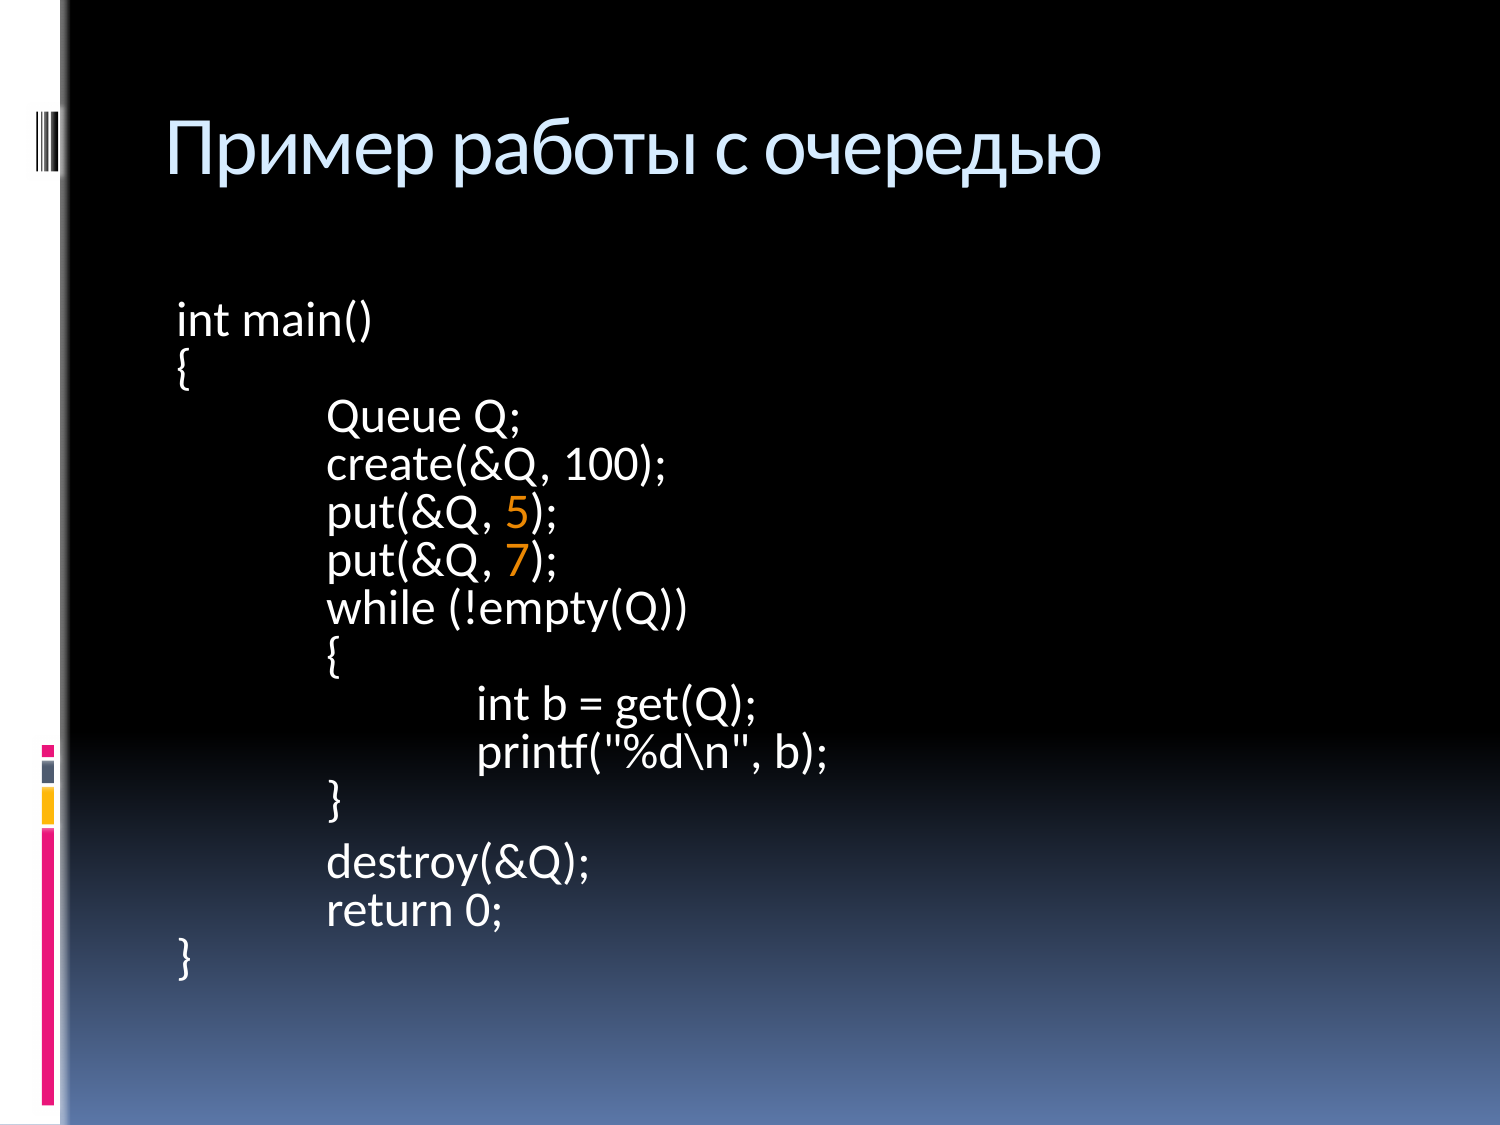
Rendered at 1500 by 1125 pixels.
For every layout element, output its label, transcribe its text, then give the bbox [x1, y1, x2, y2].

list int main() { Queue Q; create(&Q, 100); put(&Q, 5); put(&Q, 7); while (!empty(Q)) { int b = get(Q); printf("%d\n", b); } destroy(&Q); return 0; } [150, 290, 1425, 1041]
title Пример работы с очередью [150, 83, 1425, 234]
